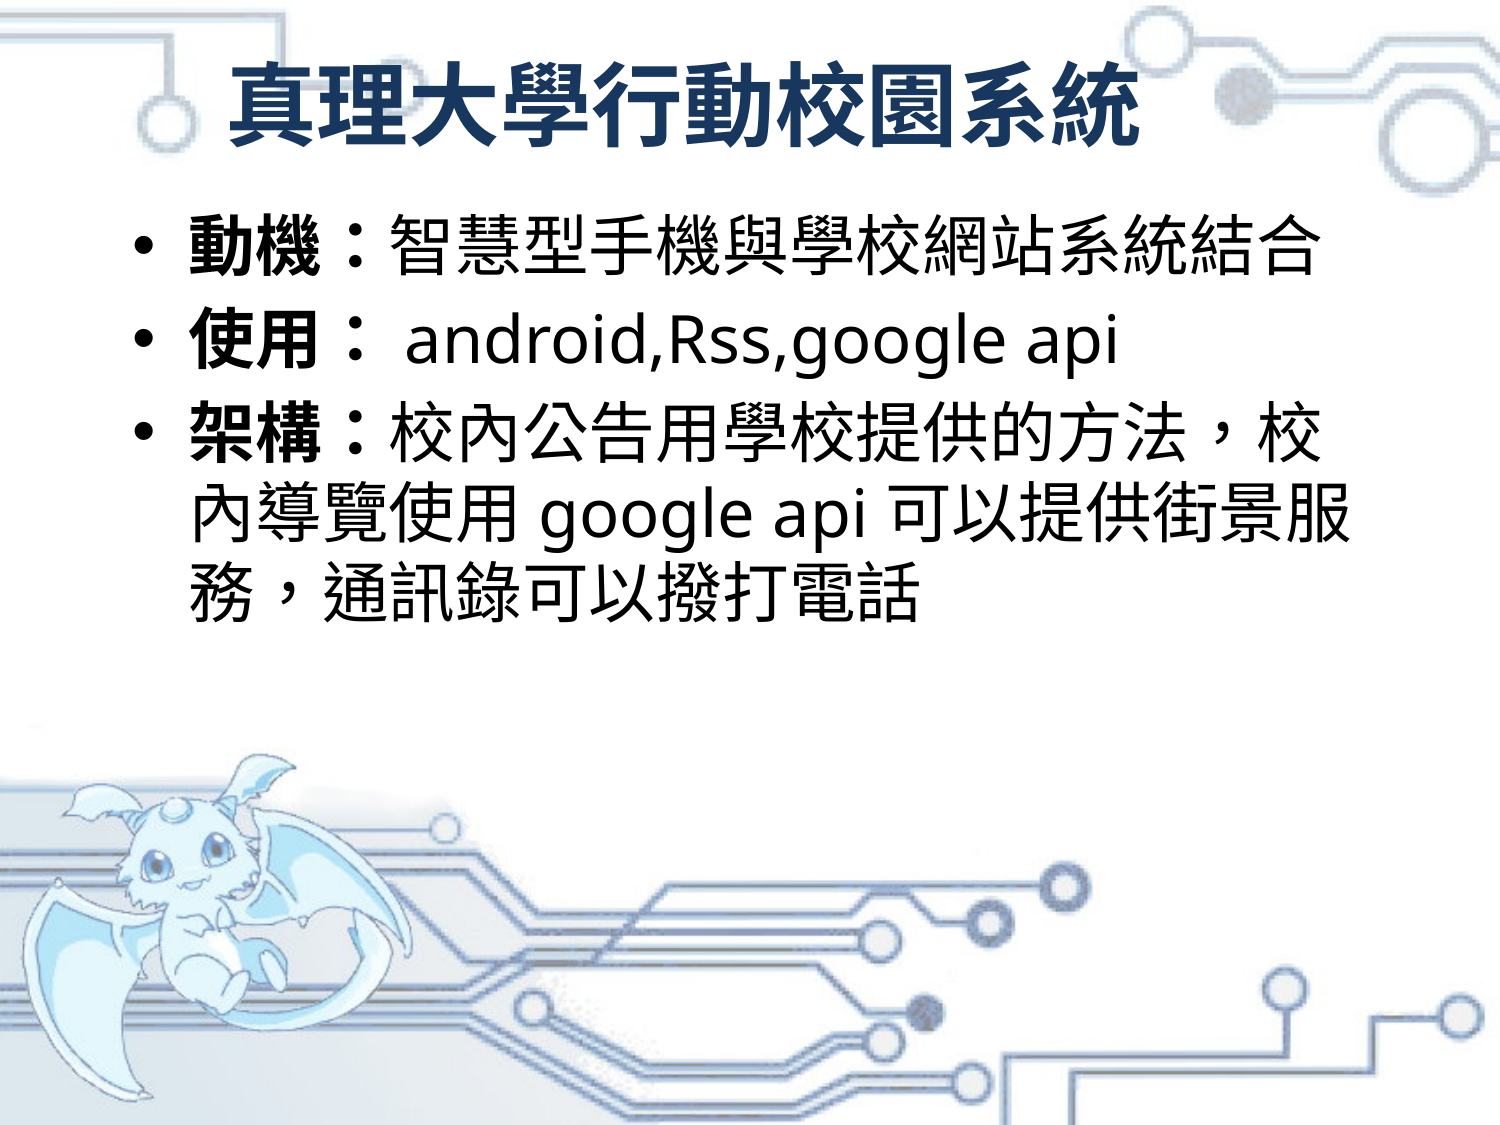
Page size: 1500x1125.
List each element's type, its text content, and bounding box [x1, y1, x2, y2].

title 真理大學行動校園系統 [75, 8, 1425, 197]
picture [0, 0, 1500, 1125]
list 動機：智慧型手機與學校網站系統結合 使用：android,Rss,google api 架構：校內公告用學校提供的方法，校內導覽使用google api可以提供街景服務，通訊錄可以撥打電話 [117, 196, 1383, 1005]
